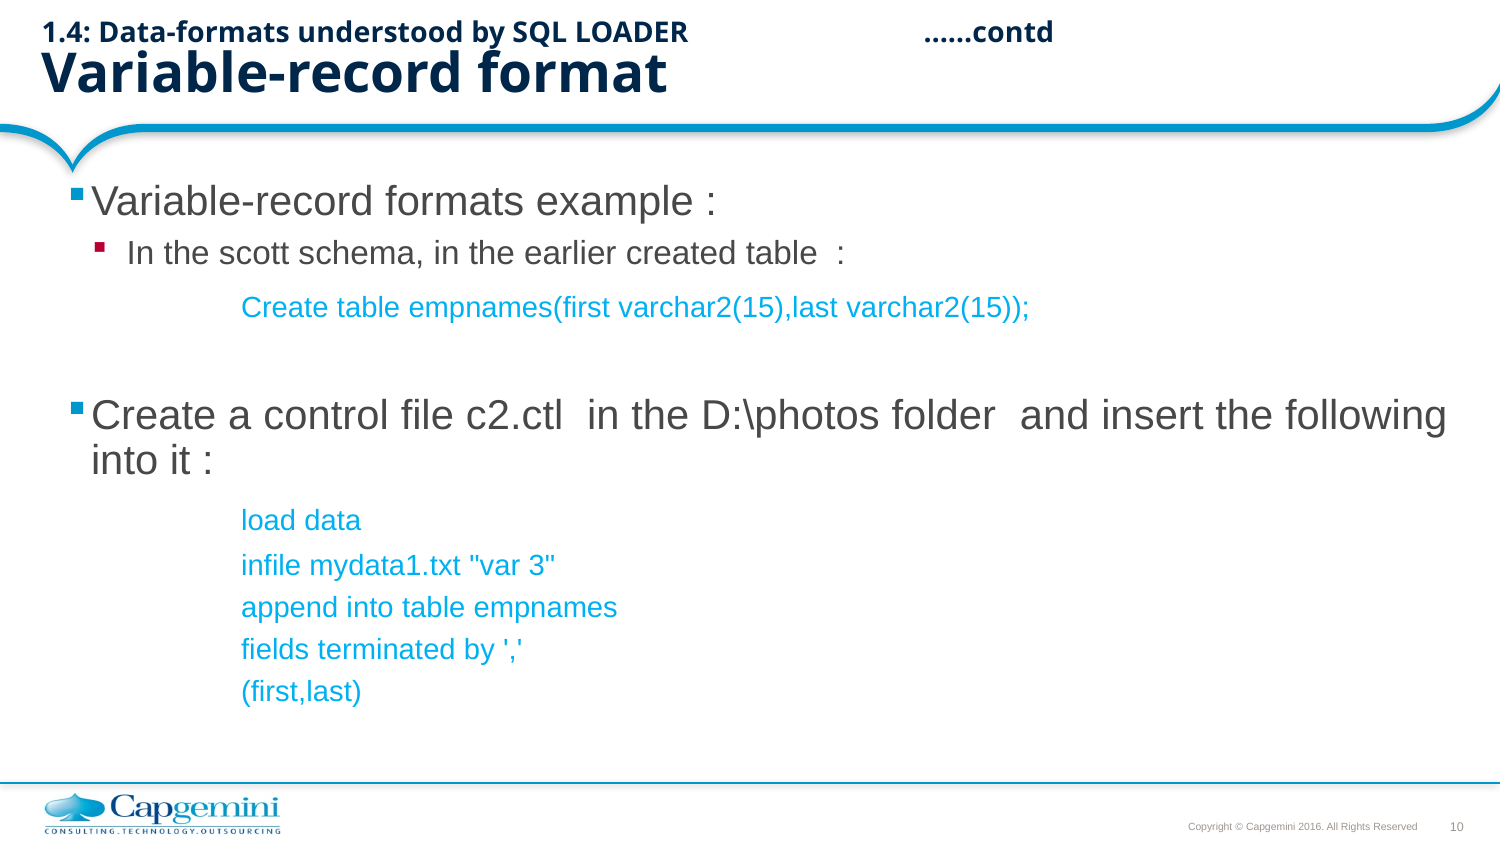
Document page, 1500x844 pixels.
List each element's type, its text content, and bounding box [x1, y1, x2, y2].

title 1.4: Data-formats understood by SQL LOADER ……contd Variable-record format [0, 0, 1500, 124]
list Variable-record formats example : In the scott schema, in the earlier created table : Create table empnames(first varchar2(15),last varchar2(15)); Create a control file c2.ctl in the D:\photos folder and insert the following into it : load data infile mydata1.txt "var 3" append into table empnames fields terminated by ',' (first,last) [52, 169, 1459, 766]
picture [44, 792, 281, 835]
